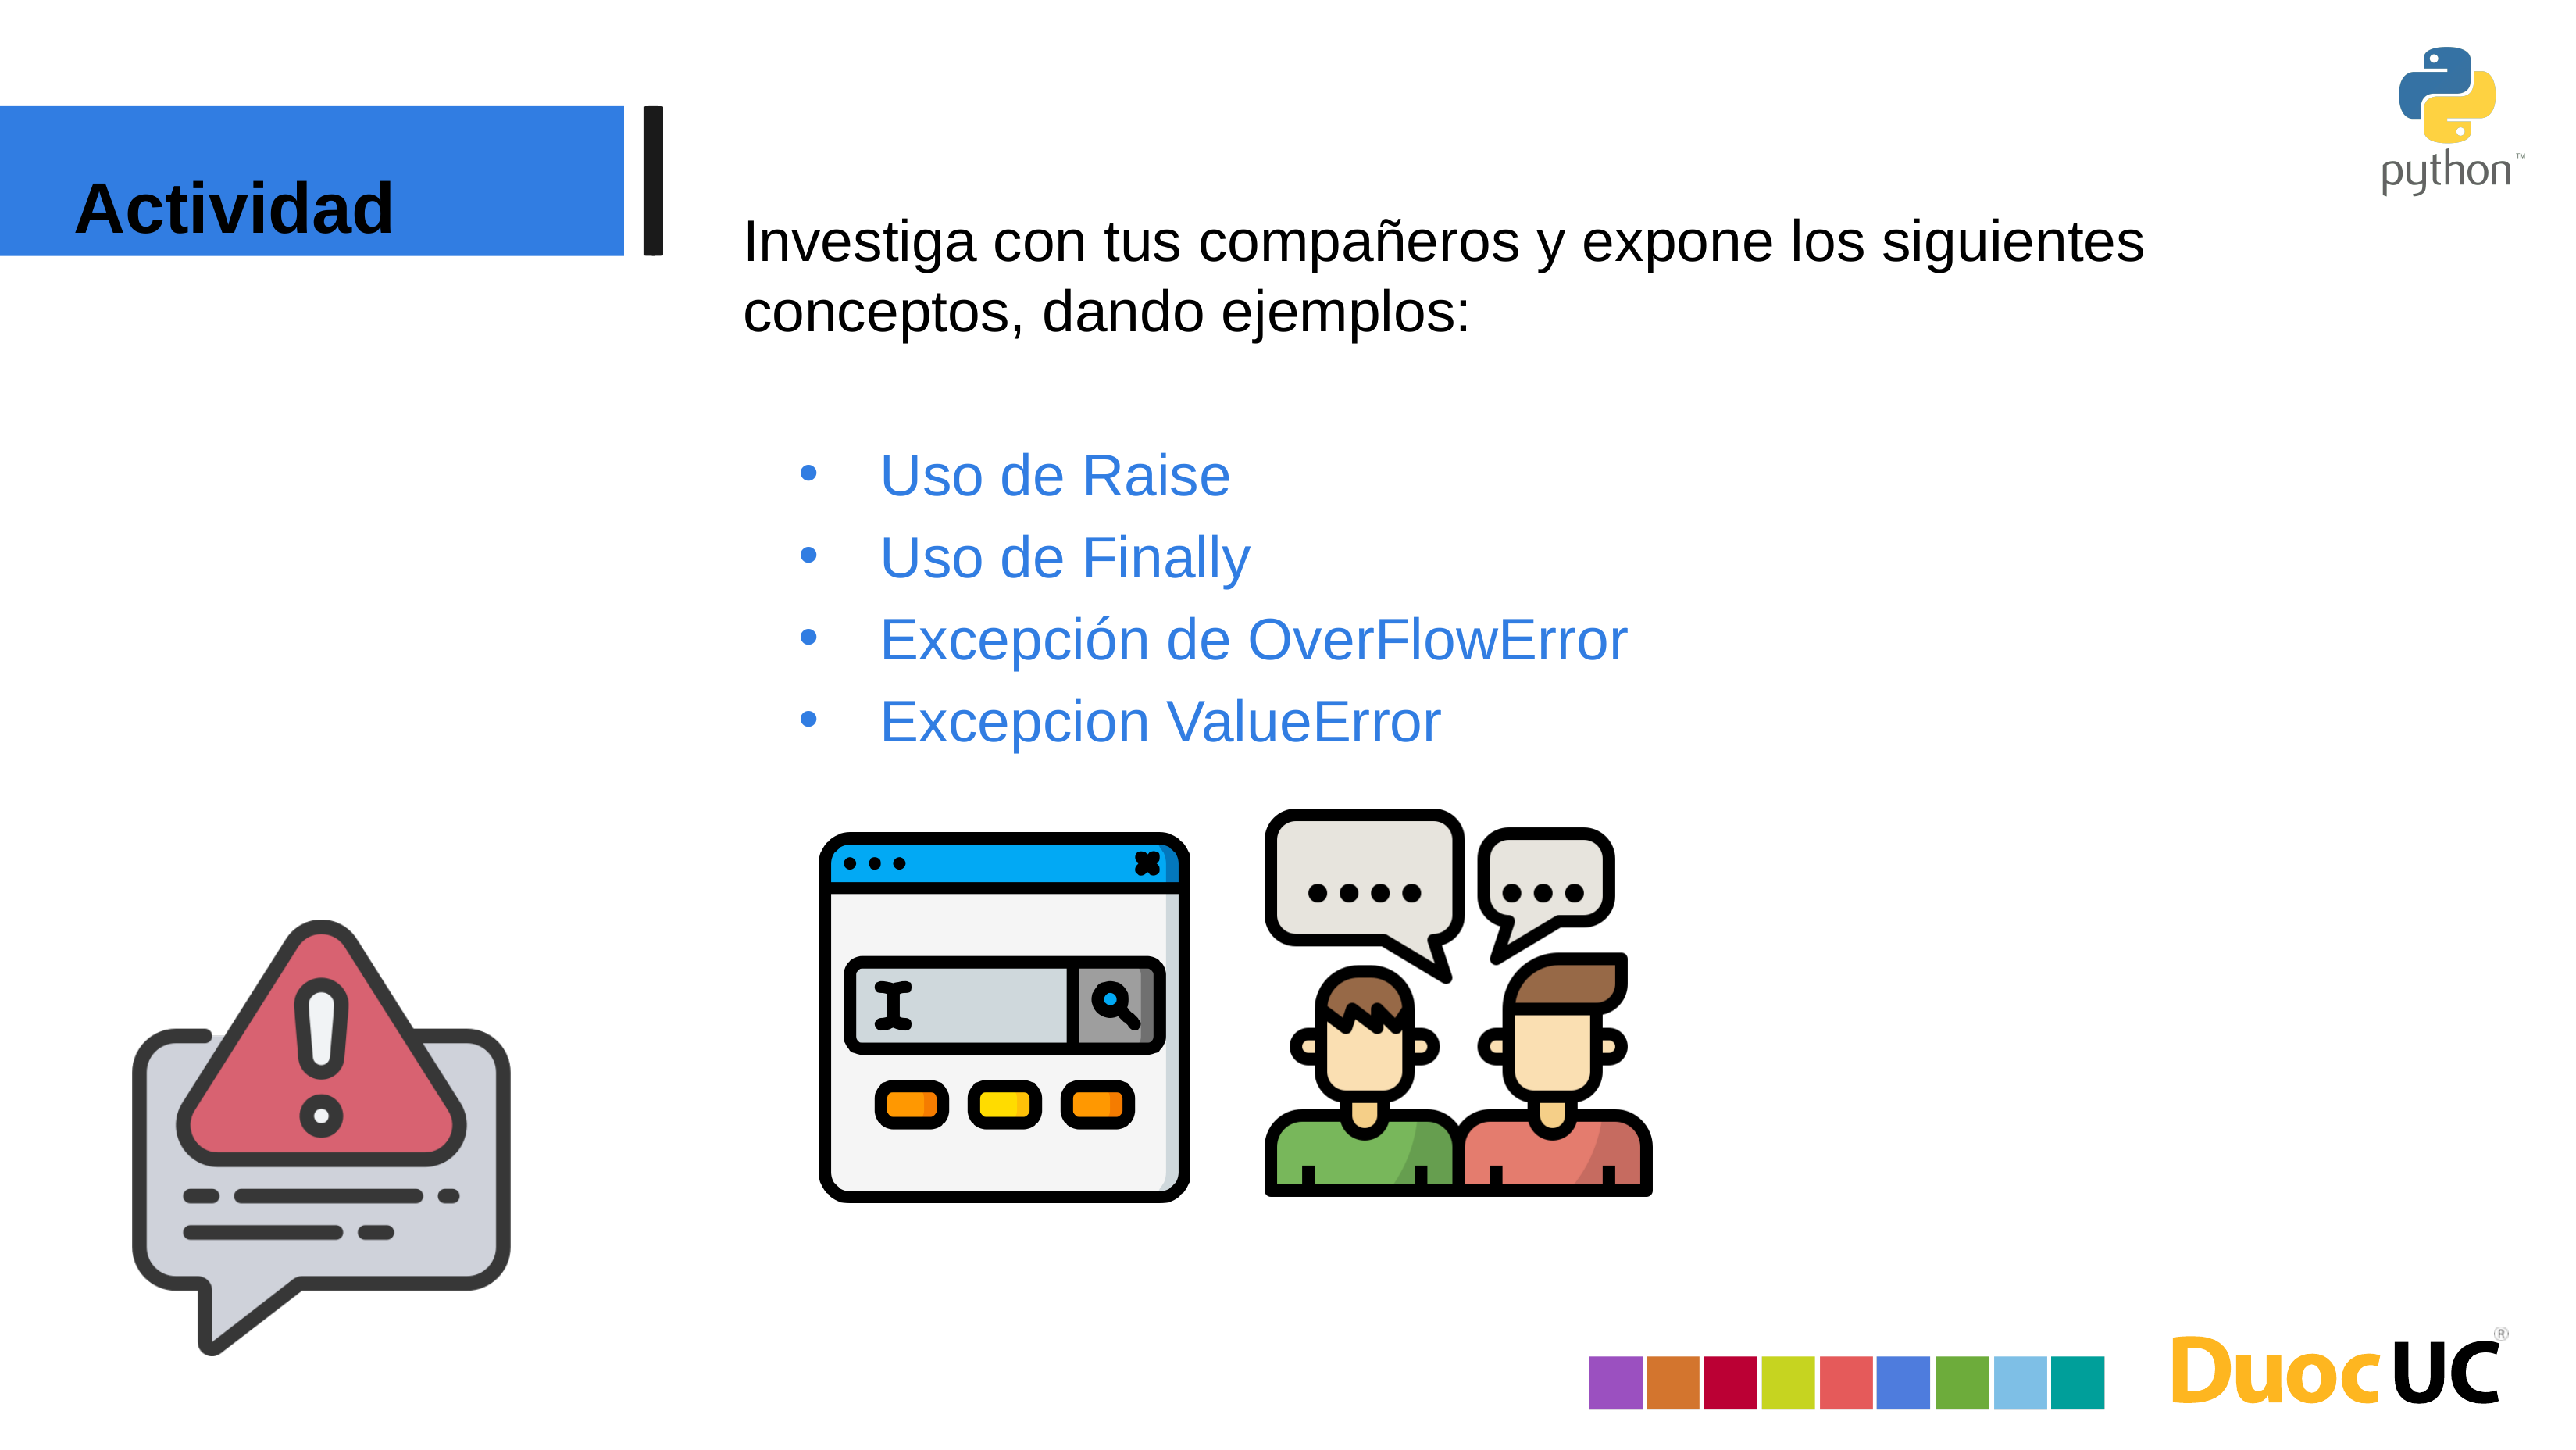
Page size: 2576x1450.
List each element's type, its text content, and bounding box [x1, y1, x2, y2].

picture [1258, 802, 1660, 1204]
picture [1579, 1327, 2121, 1434]
picture [819, 831, 1191, 1204]
text_box Investiga con tus compañeros y expone los siguientes conceptos, dando ejemplos: Uso de Raise Uso de Finally Excepción de OverFlowError Excepcion ValueError [740, 191, 2333, 754]
list Actividad [73, 161, 624, 991]
picture [2361, 45, 2539, 199]
picture [2494, 1327, 2509, 1341]
picture [102, 920, 540, 1357]
